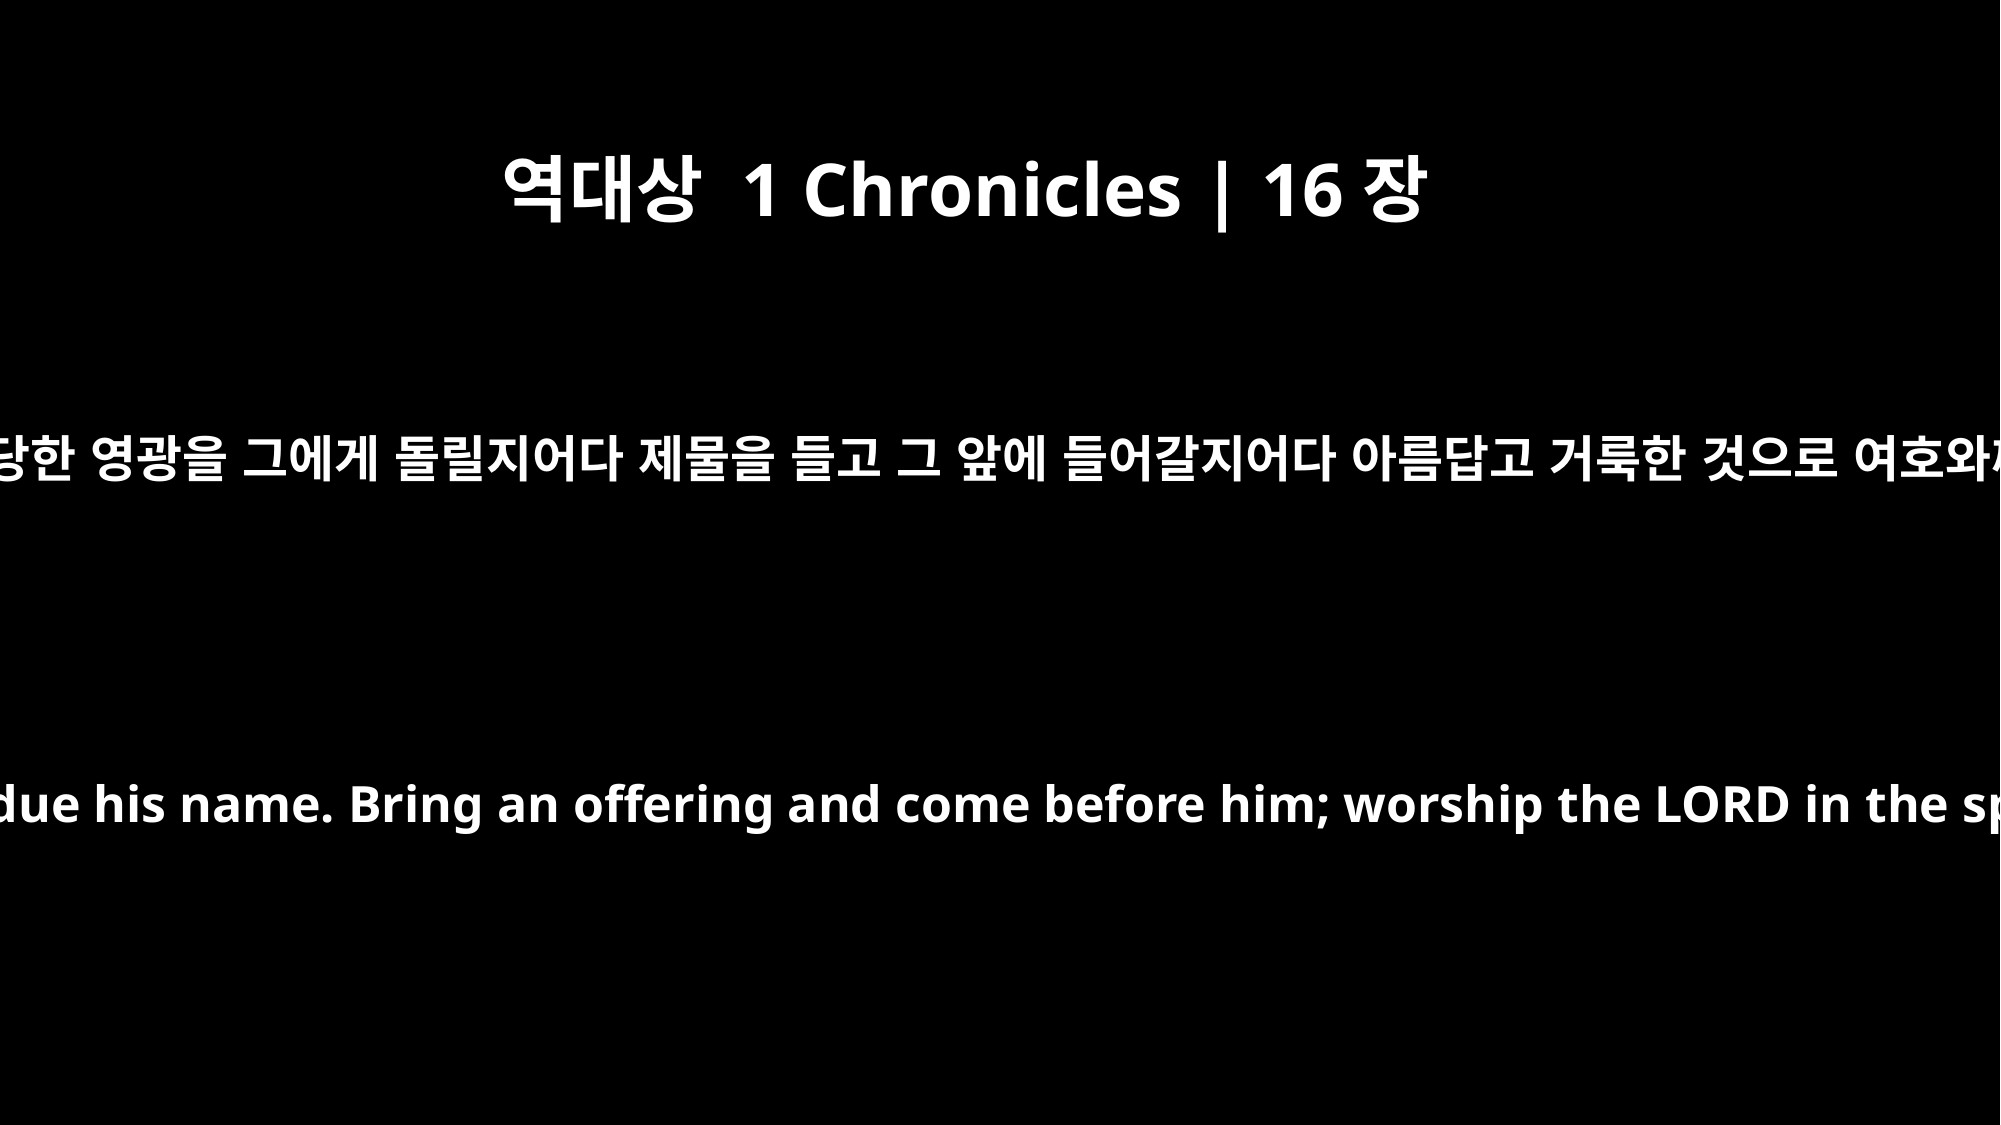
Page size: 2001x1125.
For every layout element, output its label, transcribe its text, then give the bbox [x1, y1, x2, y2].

text_box 역대상 1 Chronicles | 16장 [487, 136, 1445, 239]
text_box ascribe to the LORD the glory due his name. Bring an offering and come before him; worship the LORD in the splendor of his holiness. [0, 764, 2000, 840]
text_box 29 여호와의 이름에 합당한 영광을 그에게 돌릴지어다 제물을 들고 그 앞에 들어갈지어다 아름답고 거룩한 것으로 여호와께 경배할지어다 [0, 359, 2000, 495]
